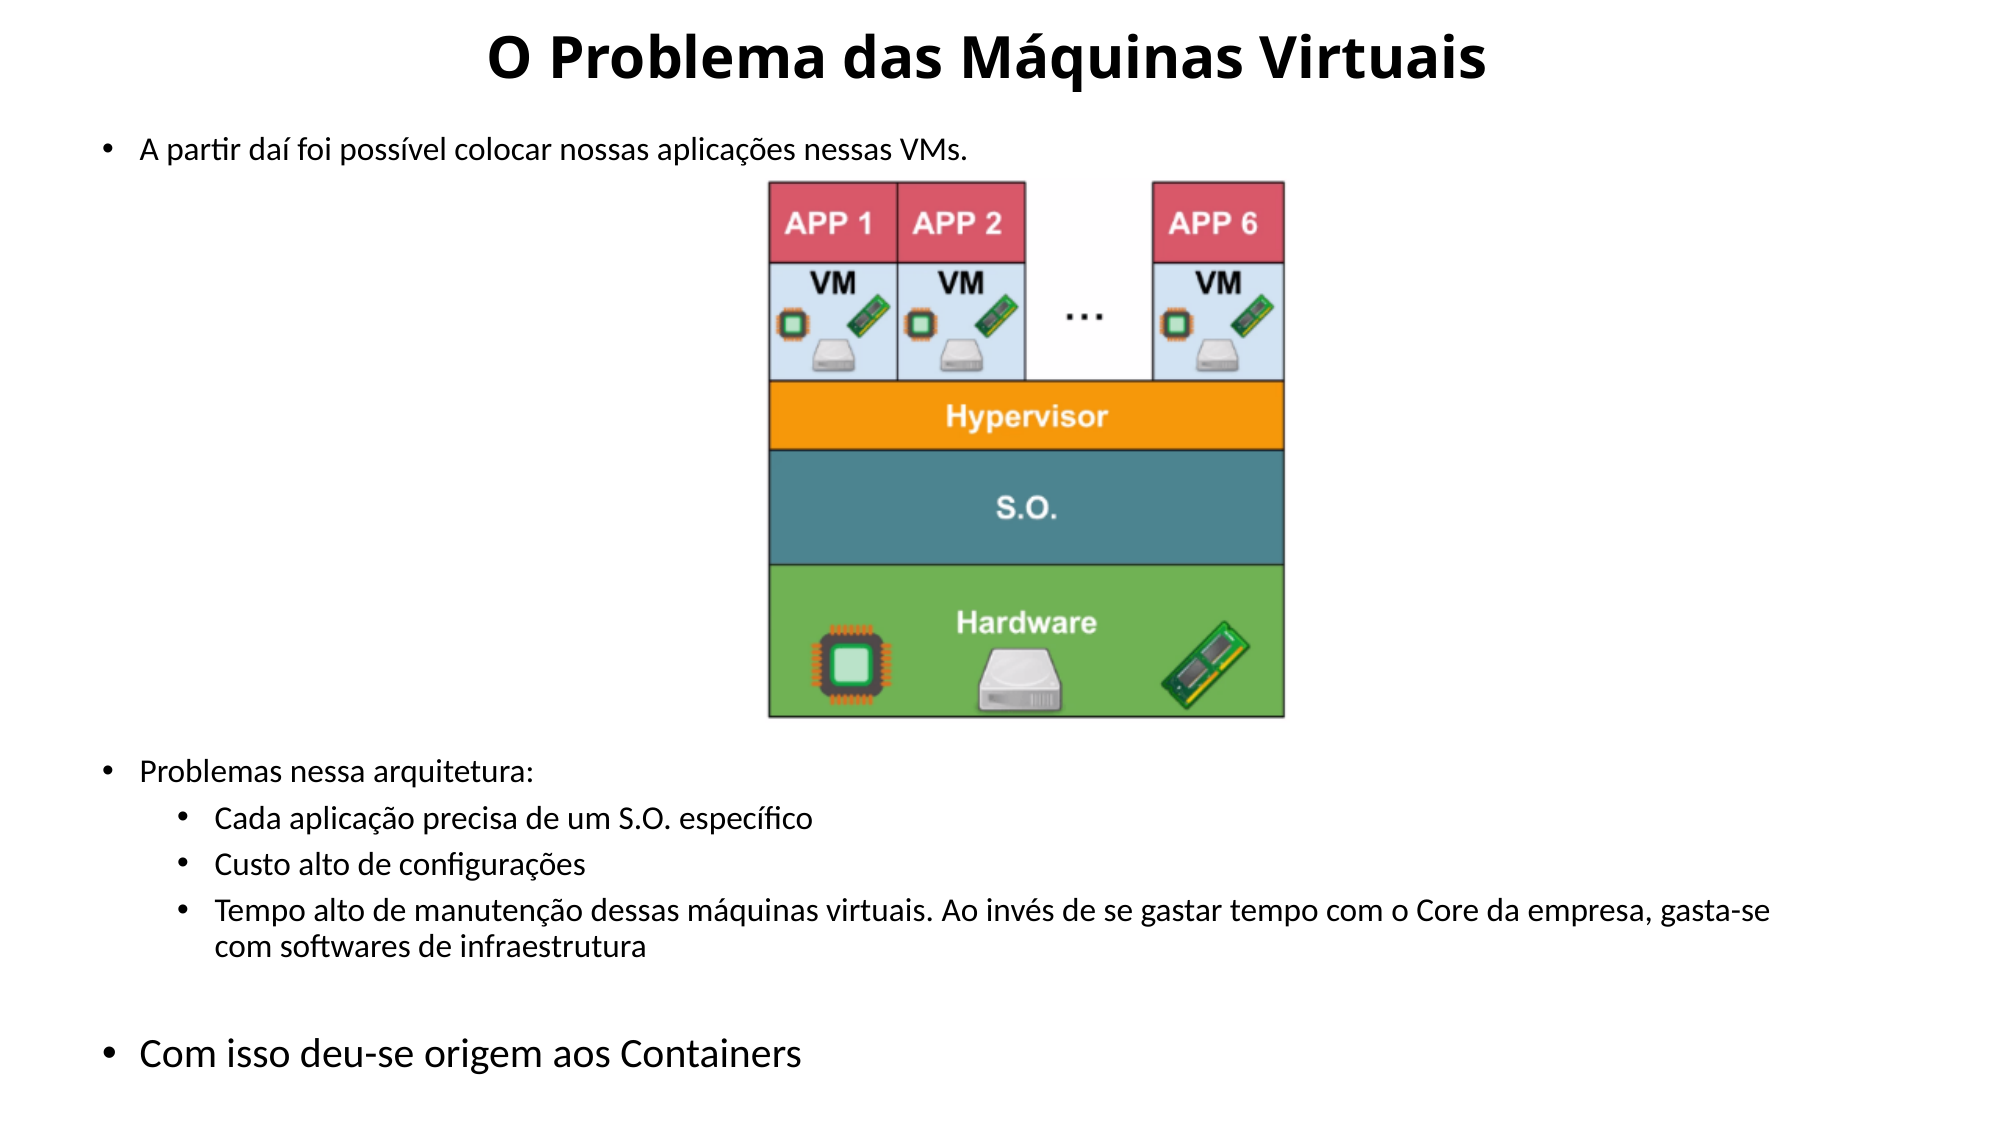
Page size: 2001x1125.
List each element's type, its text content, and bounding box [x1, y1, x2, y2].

picture [761, 170, 1293, 730]
text_box Problemas nessa arquitetura: Cada aplicação precisa de um S.O. específico Custo alto de configurações Tempo alto de manutenção dessas máquinas virtuais. Ao invés de se gastar tempo com o Core da empresa, gasta-se com softwares de infraestrutura Com isso deu-se origem aos Containers [86, 746, 1813, 1079]
title O Problema das Máquinas Virtuais [124, 14, 1850, 105]
list A partir daí foi possível colocar nossas aplicações nessas VMs. [87, 124, 1813, 183]
